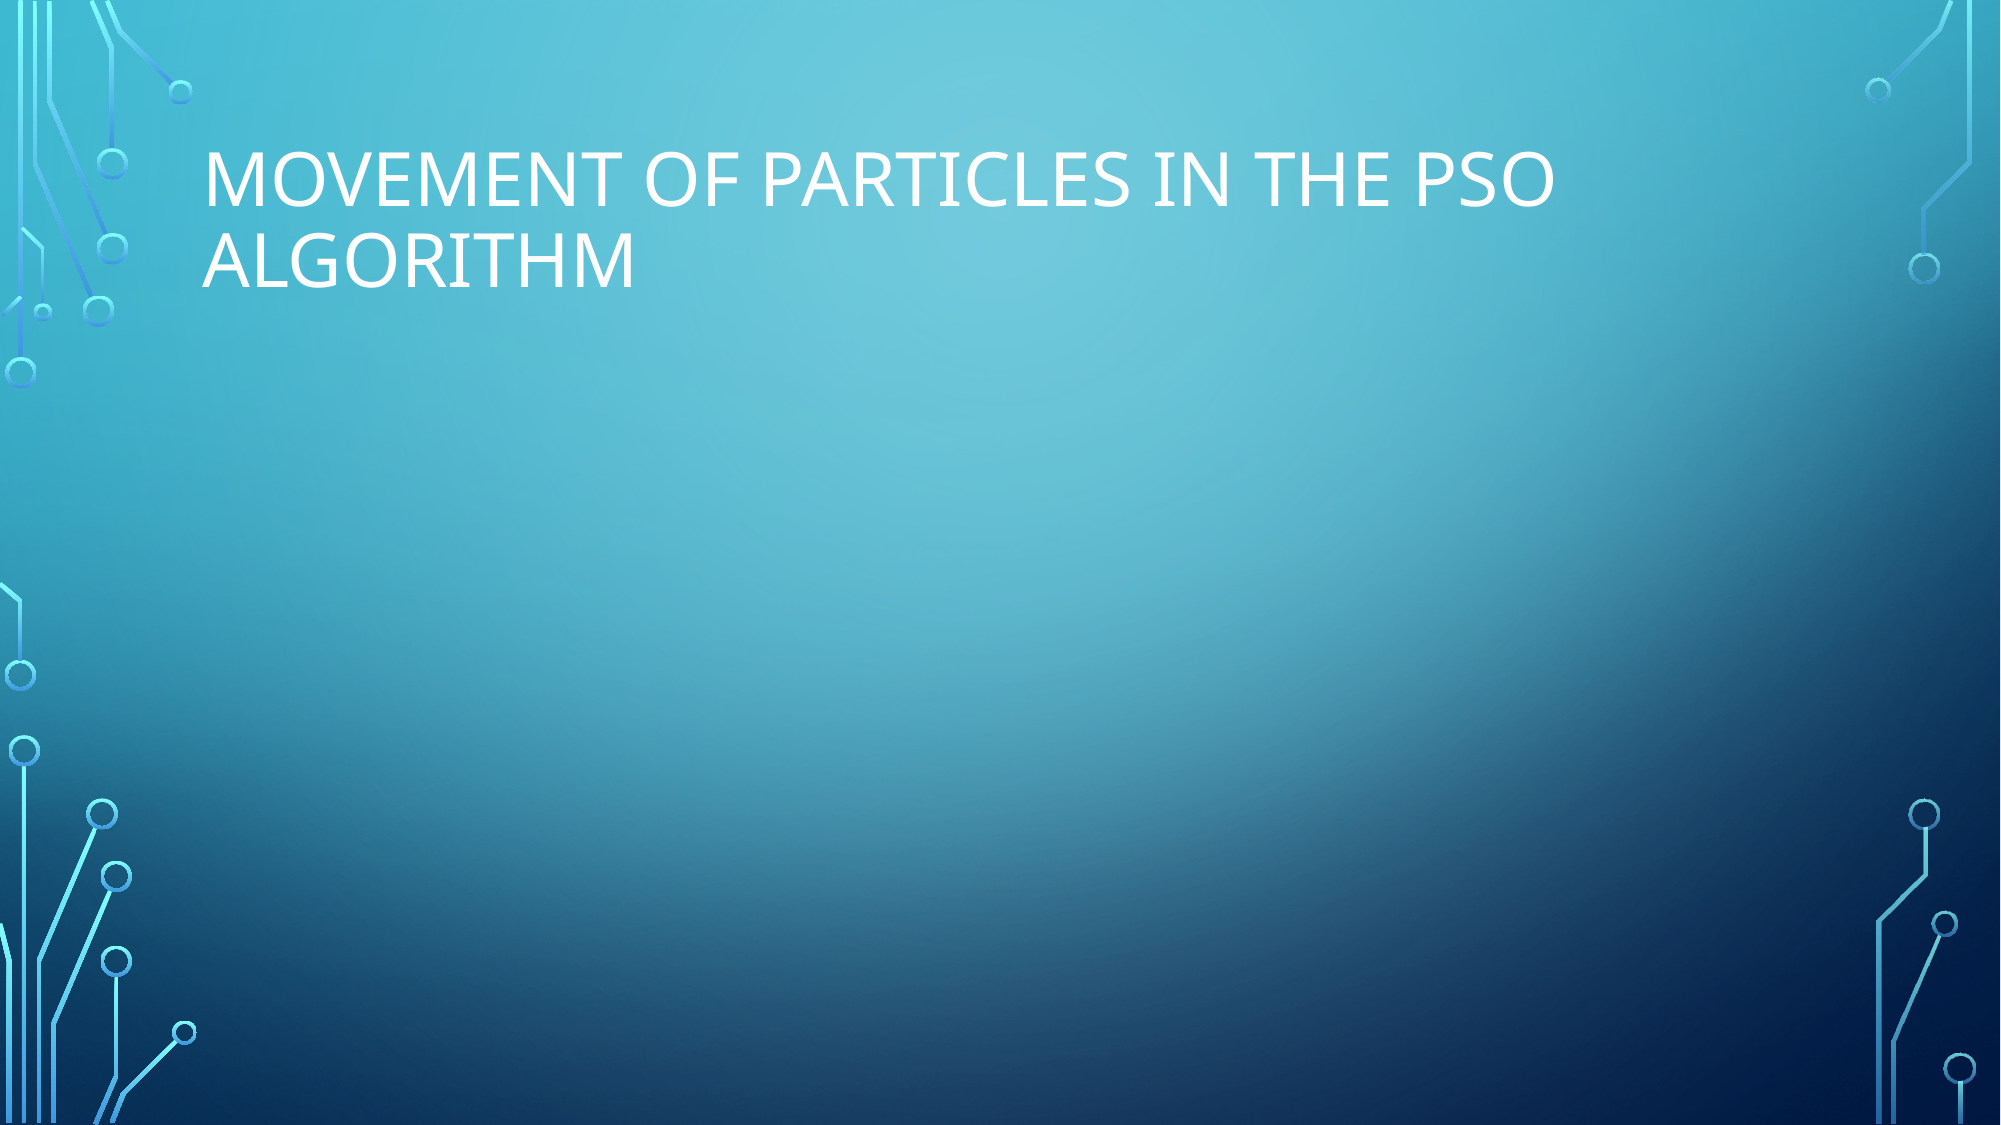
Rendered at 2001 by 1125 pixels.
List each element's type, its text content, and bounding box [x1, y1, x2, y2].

title Movement of Particles in the PSO Algorithm [187, 101, 1813, 344]
